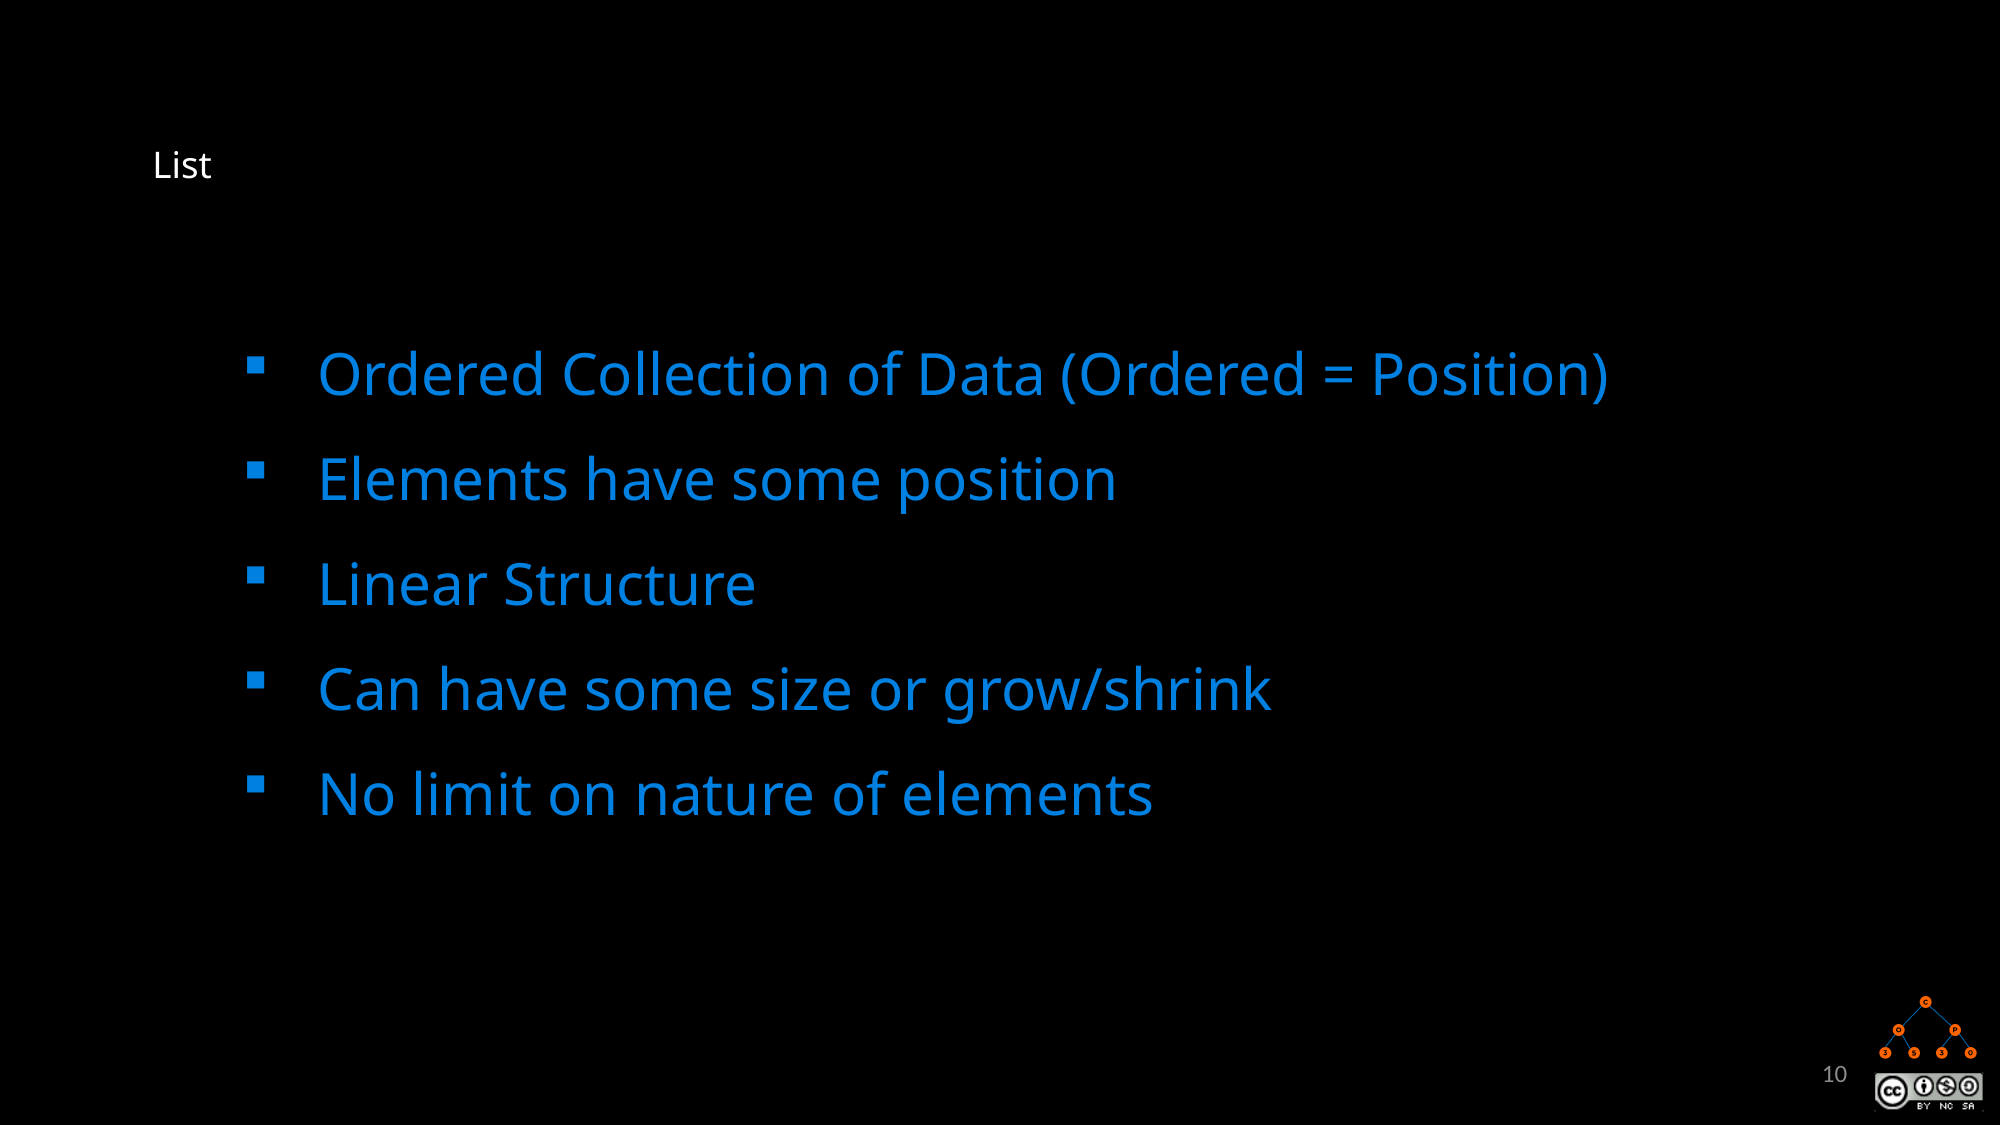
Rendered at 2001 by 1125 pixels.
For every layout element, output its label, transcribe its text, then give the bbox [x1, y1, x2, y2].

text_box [1859, 988, 1998, 1112]
slide_number 10 [1412, 1042, 1859, 1103]
text_box Ordered Collection of Data (Ordered = Position) Elements have some position Linear Structure Can have some size or grow/shrink No limit on nature of elements [227, 294, 1889, 1125]
title List [137, 59, 1863, 278]
